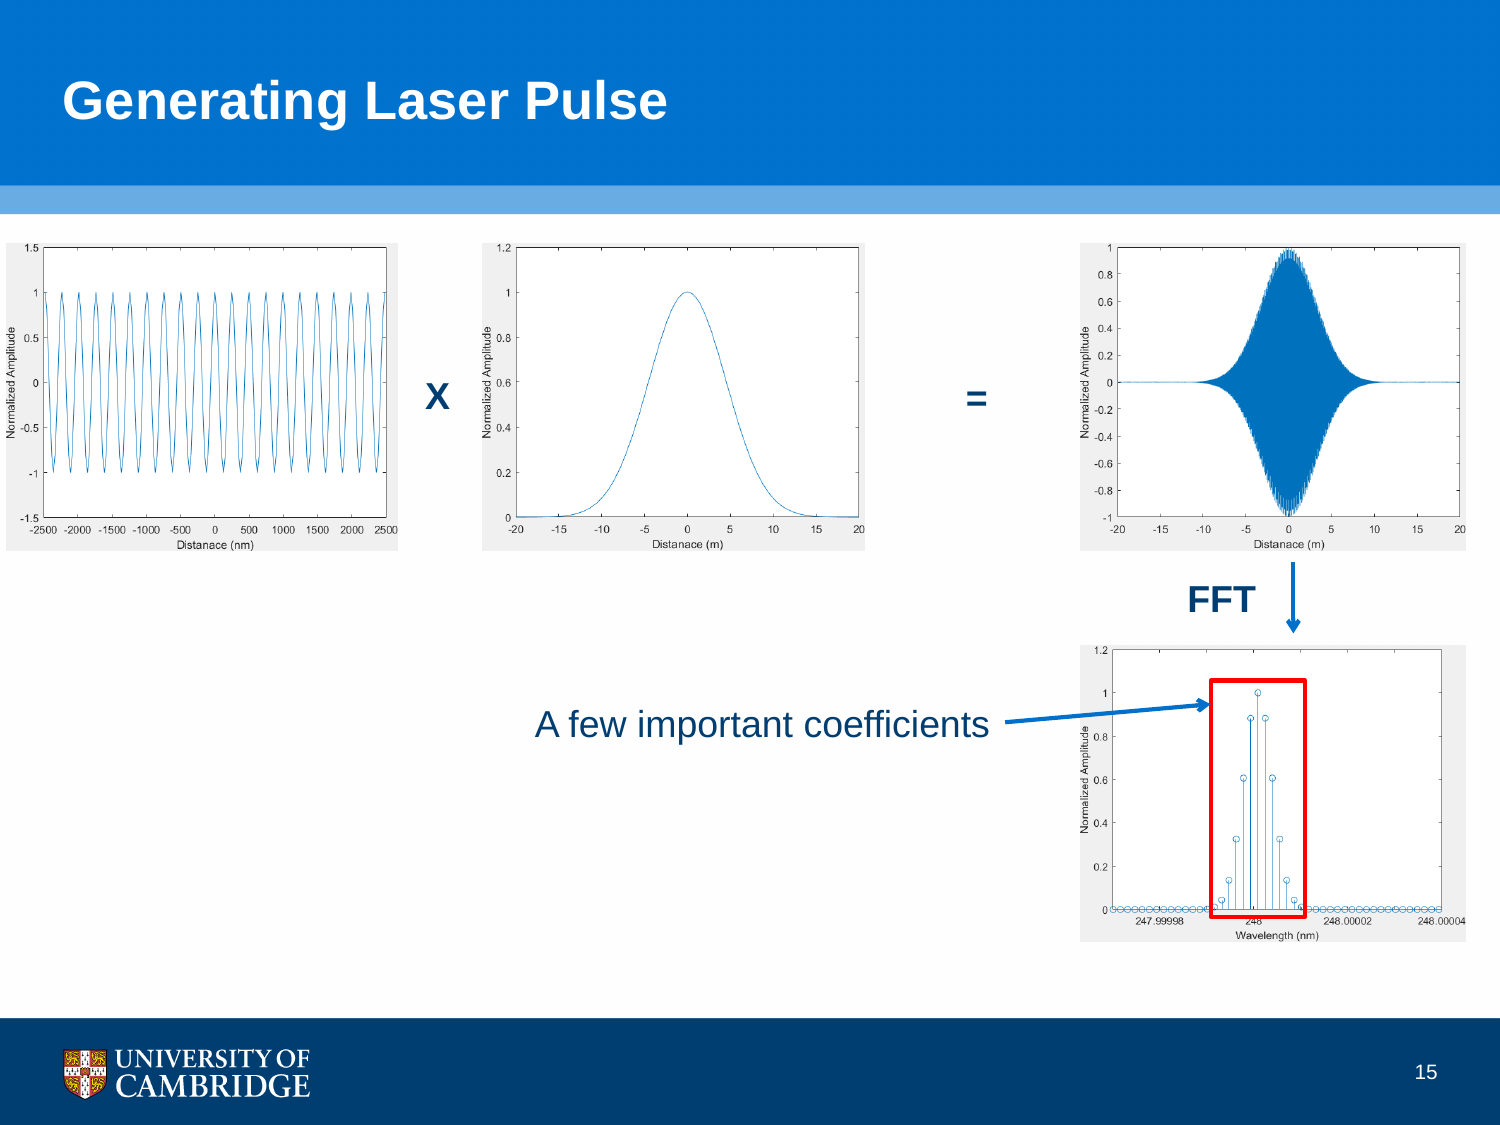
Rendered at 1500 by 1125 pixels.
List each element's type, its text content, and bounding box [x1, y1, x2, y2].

picture [0, 0, 1500, 1125]
title Generating Laser Pulse [63, 65, 1437, 135]
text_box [1008, 703, 1211, 723]
text_box X [410, 364, 465, 425]
slide_number 15 [1289, 1058, 1438, 1088]
text_box FFT [1172, 567, 1272, 628]
text_box = [951, 366, 1003, 427]
text_box A few important coefficients [520, 692, 1006, 753]
